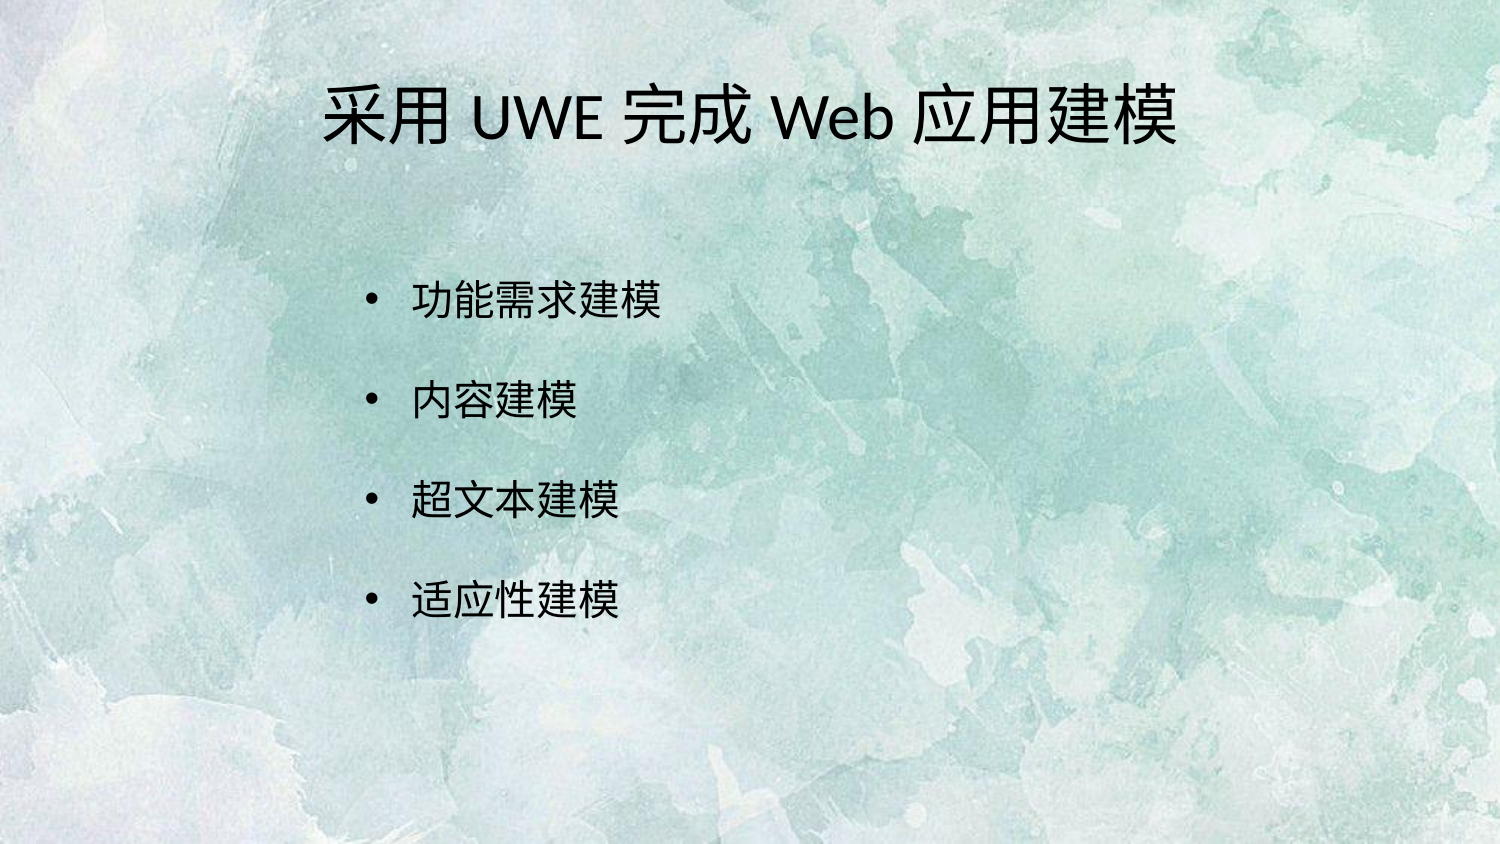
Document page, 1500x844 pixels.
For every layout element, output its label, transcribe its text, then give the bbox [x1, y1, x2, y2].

picture [0, 0, 1500, 844]
text_box 采用UWE完成Web应用建模 [277, 65, 1223, 160]
text_box 功能需求建模 内容建模 超文本建模 适应性建模 [349, 221, 677, 676]
